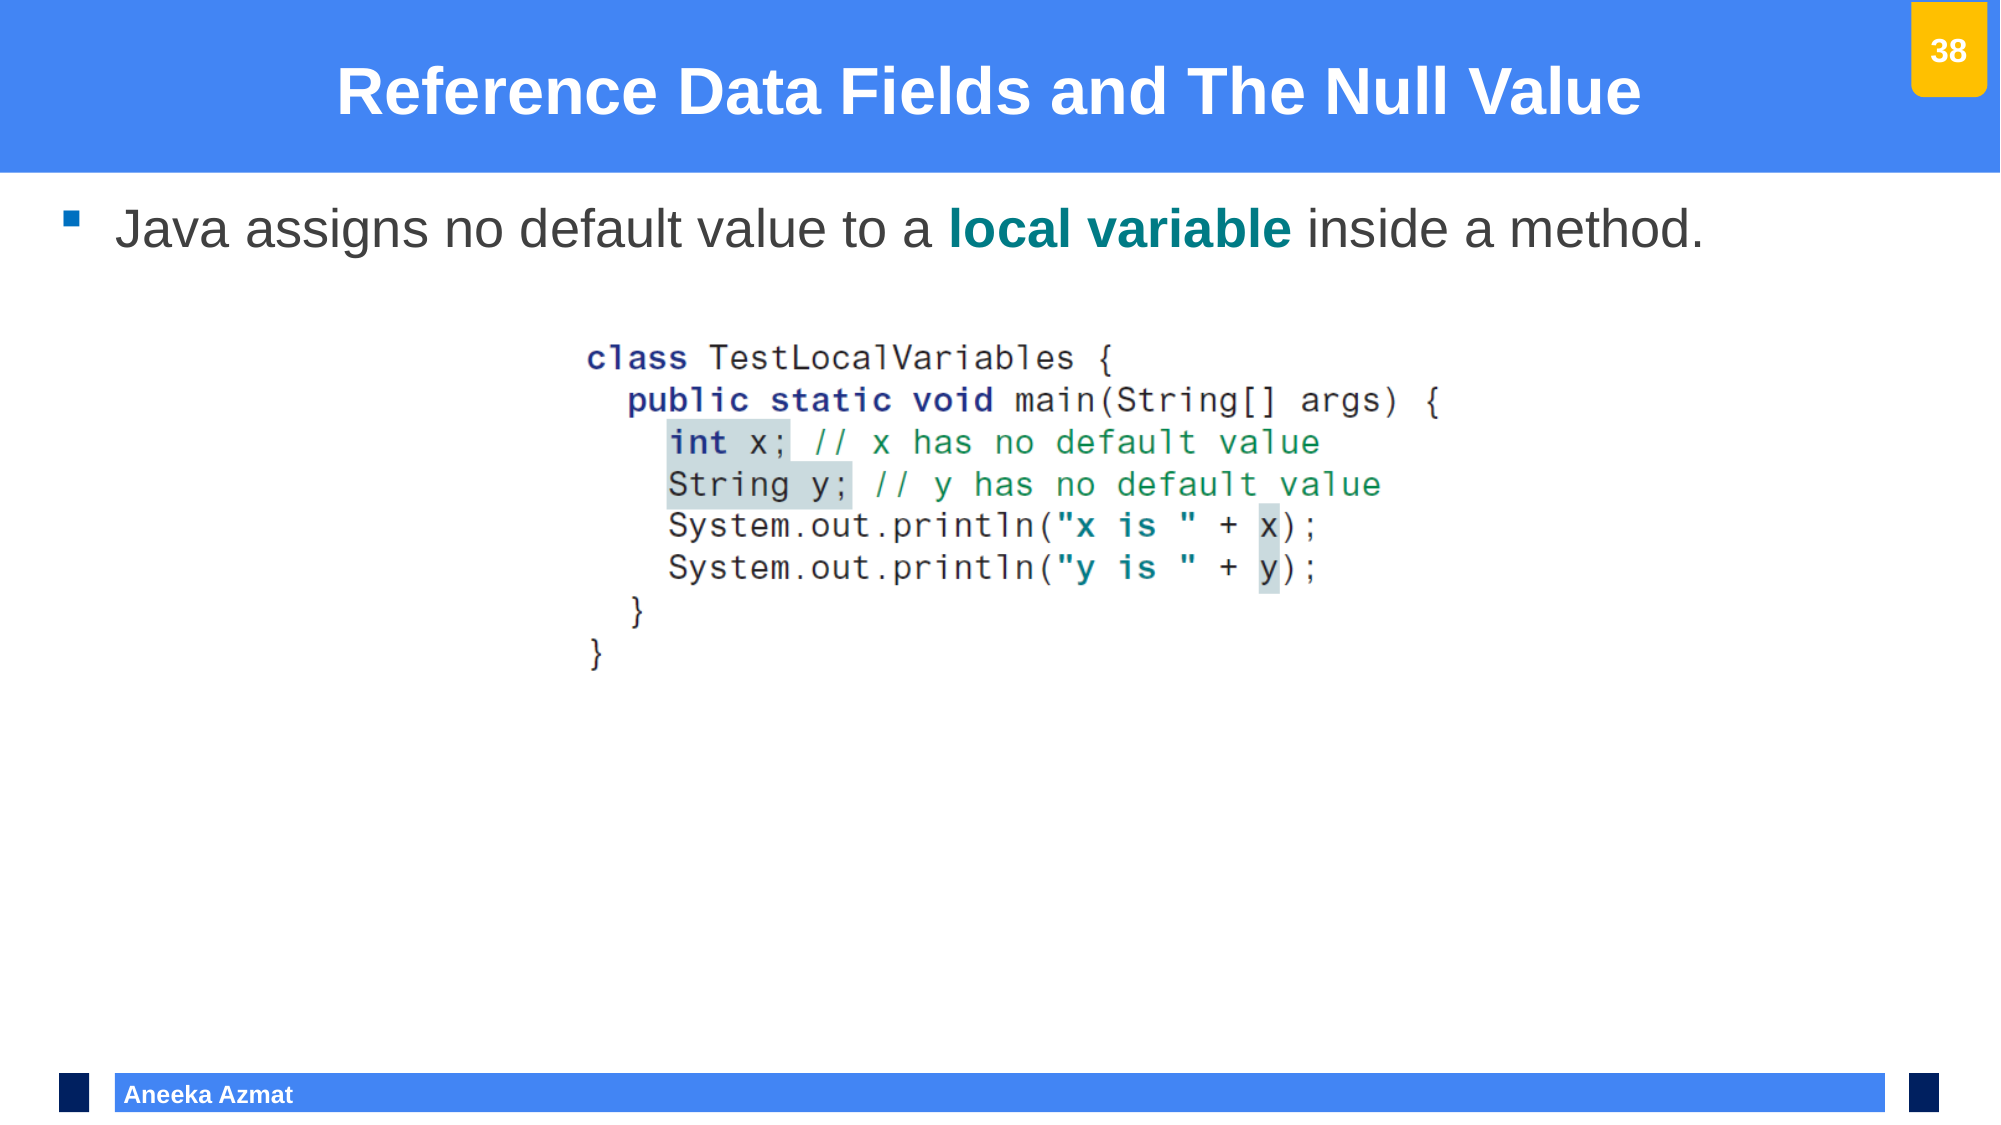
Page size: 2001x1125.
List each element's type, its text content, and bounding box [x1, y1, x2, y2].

text_box [1908, 1072, 1940, 1113]
picture [554, 326, 1446, 687]
text_box Reference Data Fields and The Null Value [114, 2, 1885, 173]
text_box [316, 1072, 1886, 1113]
title [0, 0, 2000, 173]
text_box Aneeka Azmat [114, 1071, 316, 1116]
text_box Java assigns no default value to a local variable inside a method. [59, 193, 1940, 1049]
slide_number 38 [1910, 2, 1987, 96]
text_box [58, 1072, 90, 1113]
text_box [1909, 0, 1989, 92]
